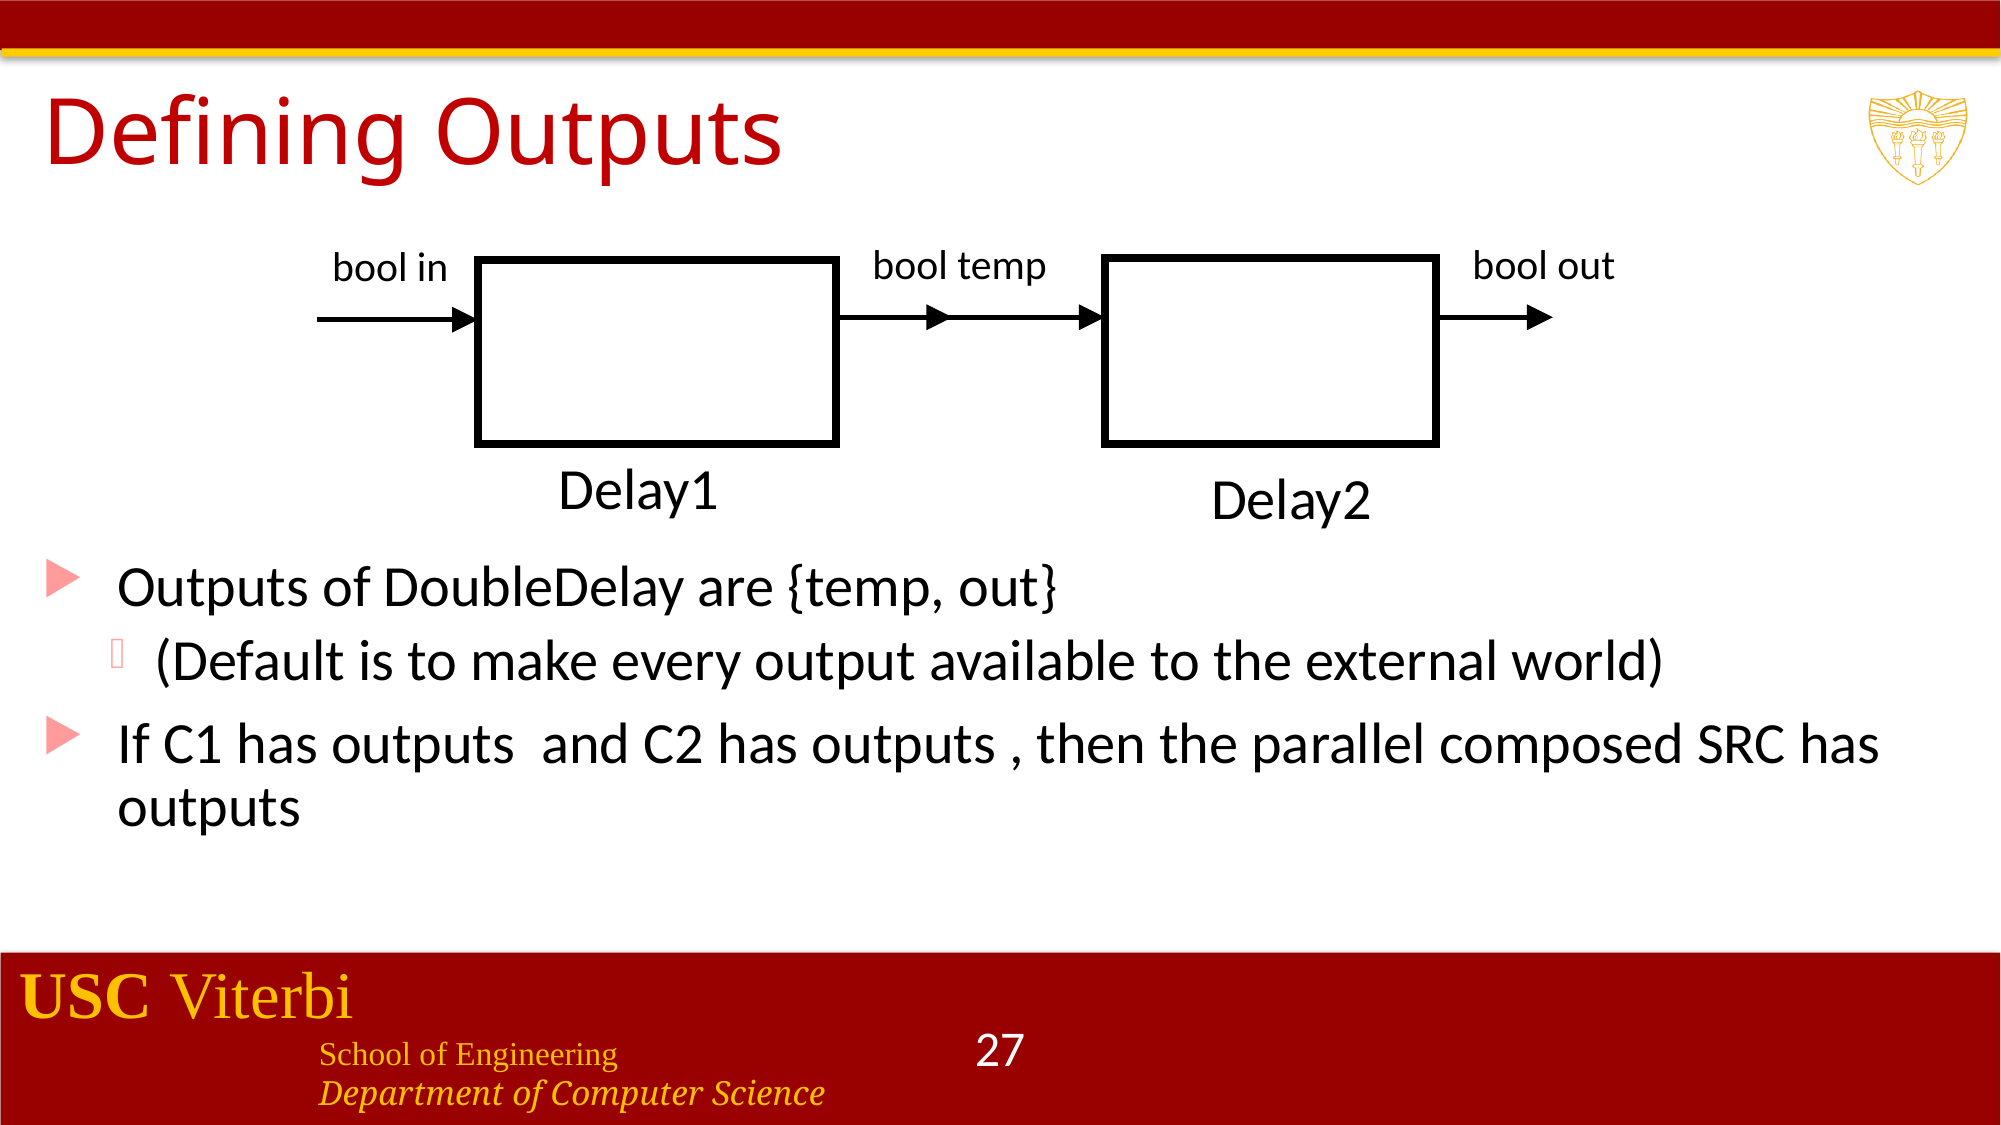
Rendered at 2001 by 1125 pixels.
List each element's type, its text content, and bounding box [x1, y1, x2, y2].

slide_number 27 [774, 1016, 1225, 1077]
title Defining Outputs [27, 70, 1819, 199]
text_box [316, 230, 1632, 540]
picture [1836, 76, 2000, 199]
